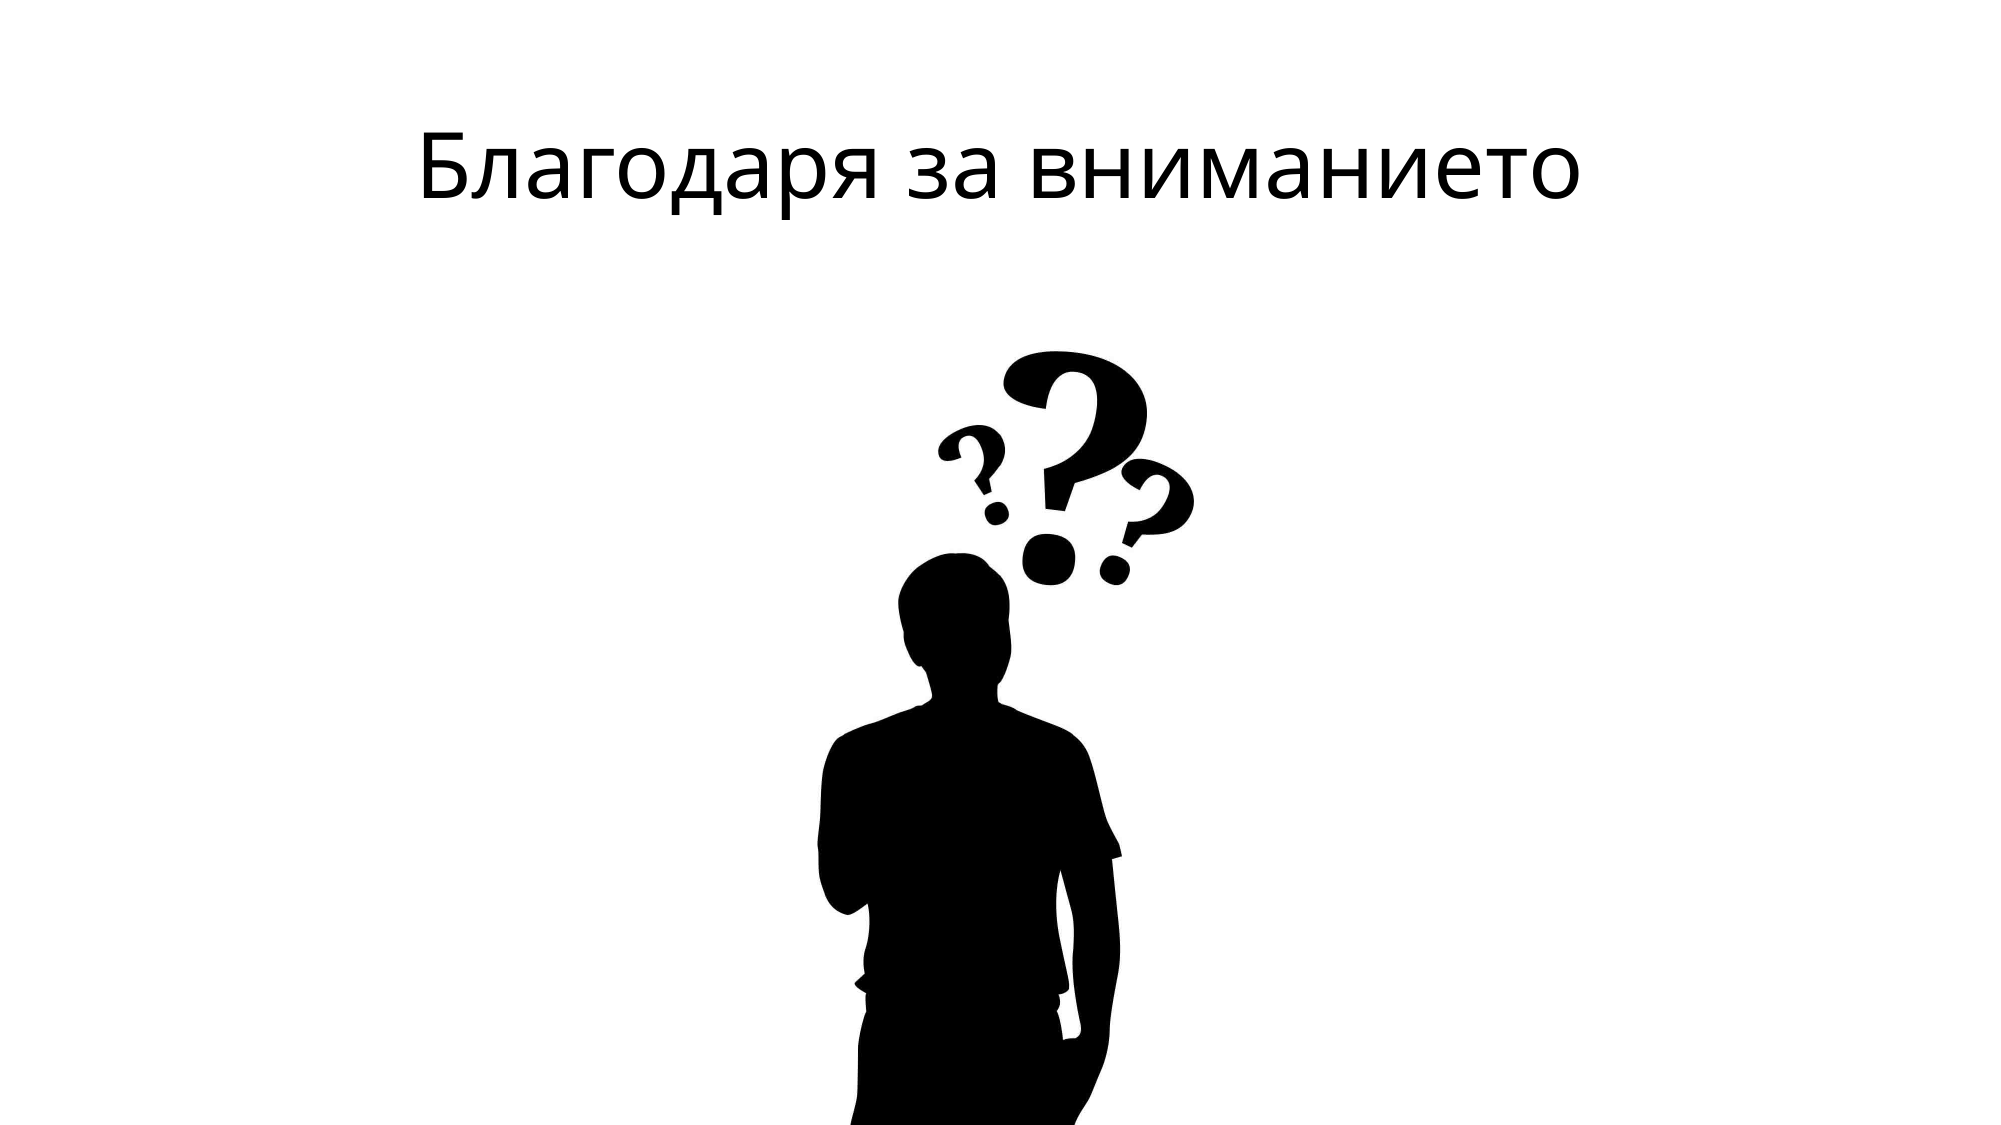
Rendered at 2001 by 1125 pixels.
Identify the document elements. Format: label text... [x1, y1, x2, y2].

title Благодаря за вниманието [137, 59, 1863, 278]
picture [549, 344, 1450, 1125]
